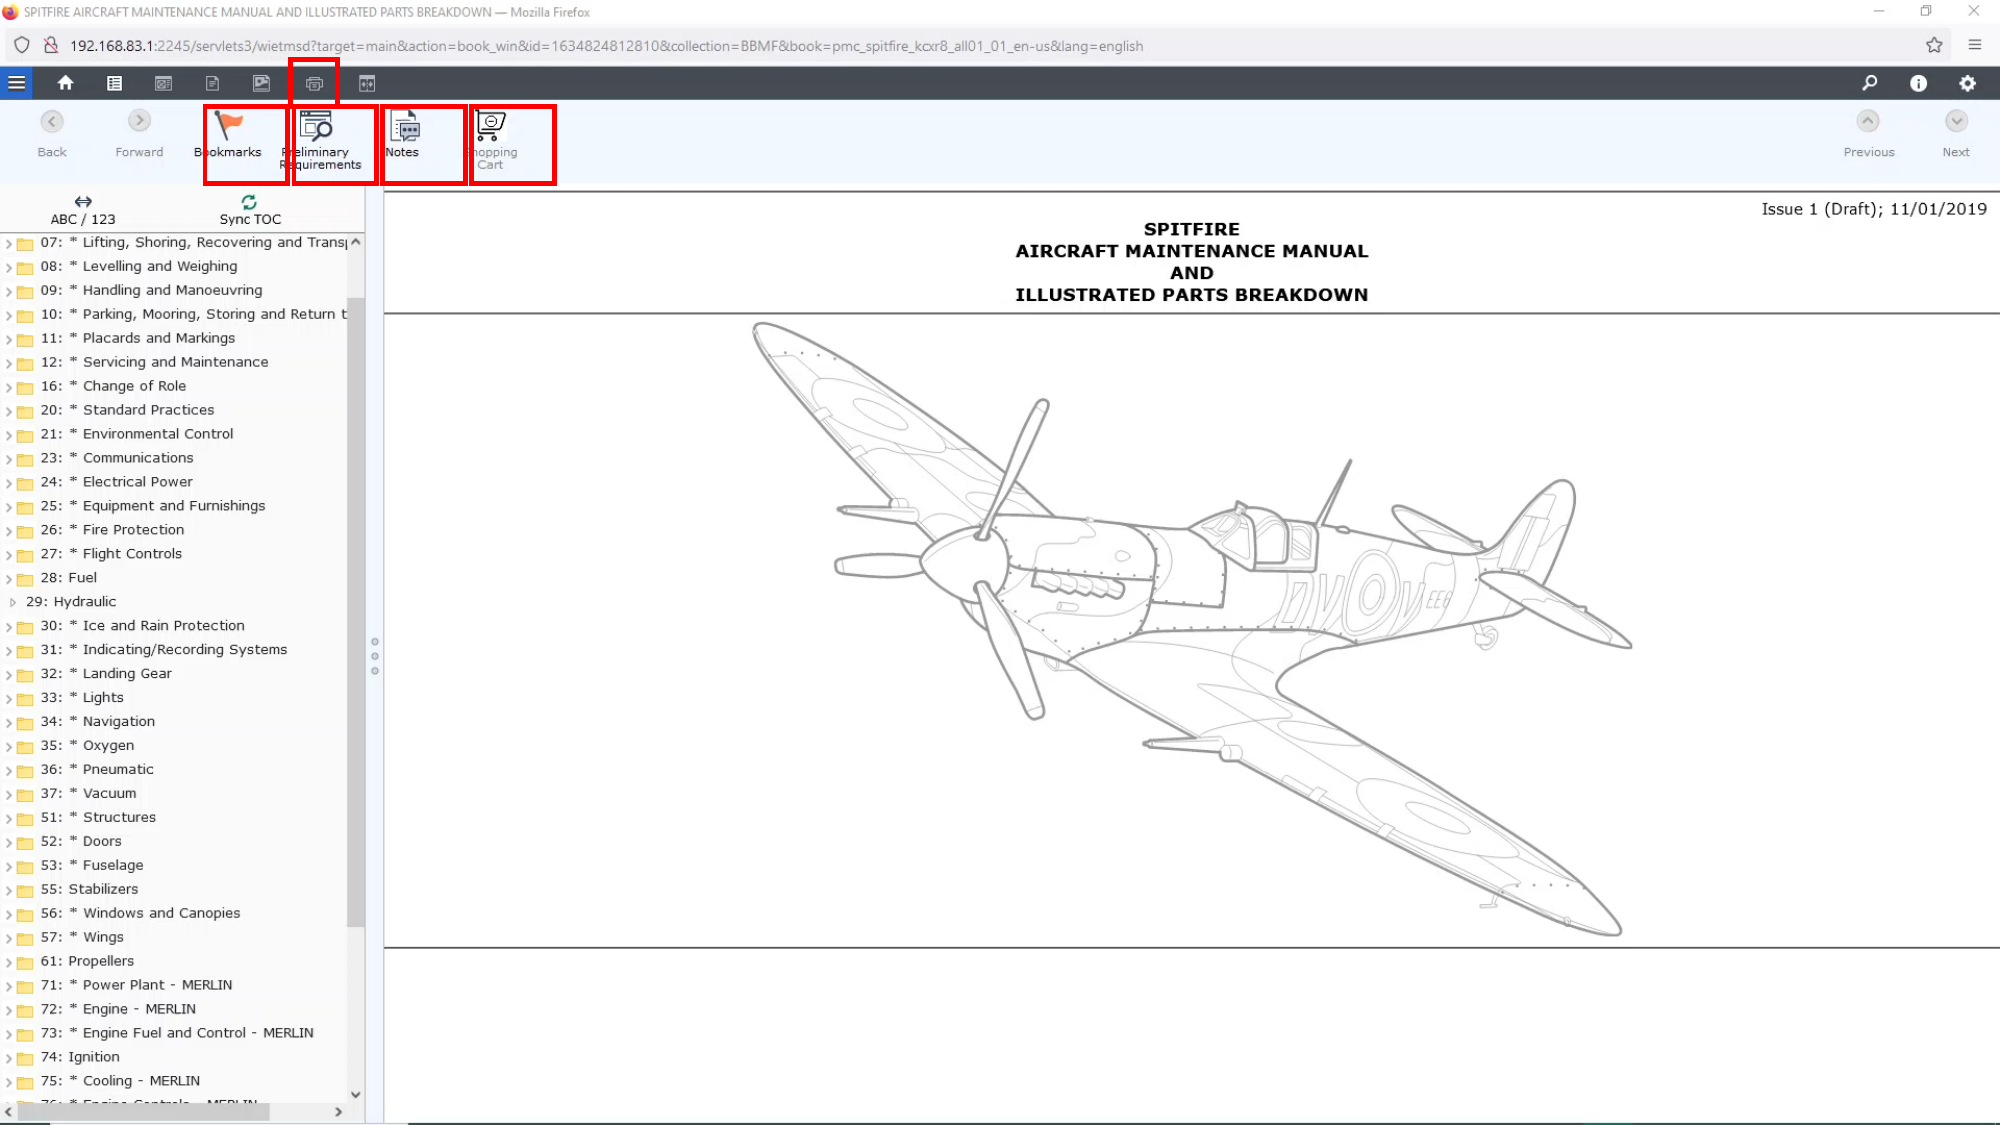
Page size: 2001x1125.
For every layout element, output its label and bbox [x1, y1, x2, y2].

text_box [0, 0, 2000, 1125]
